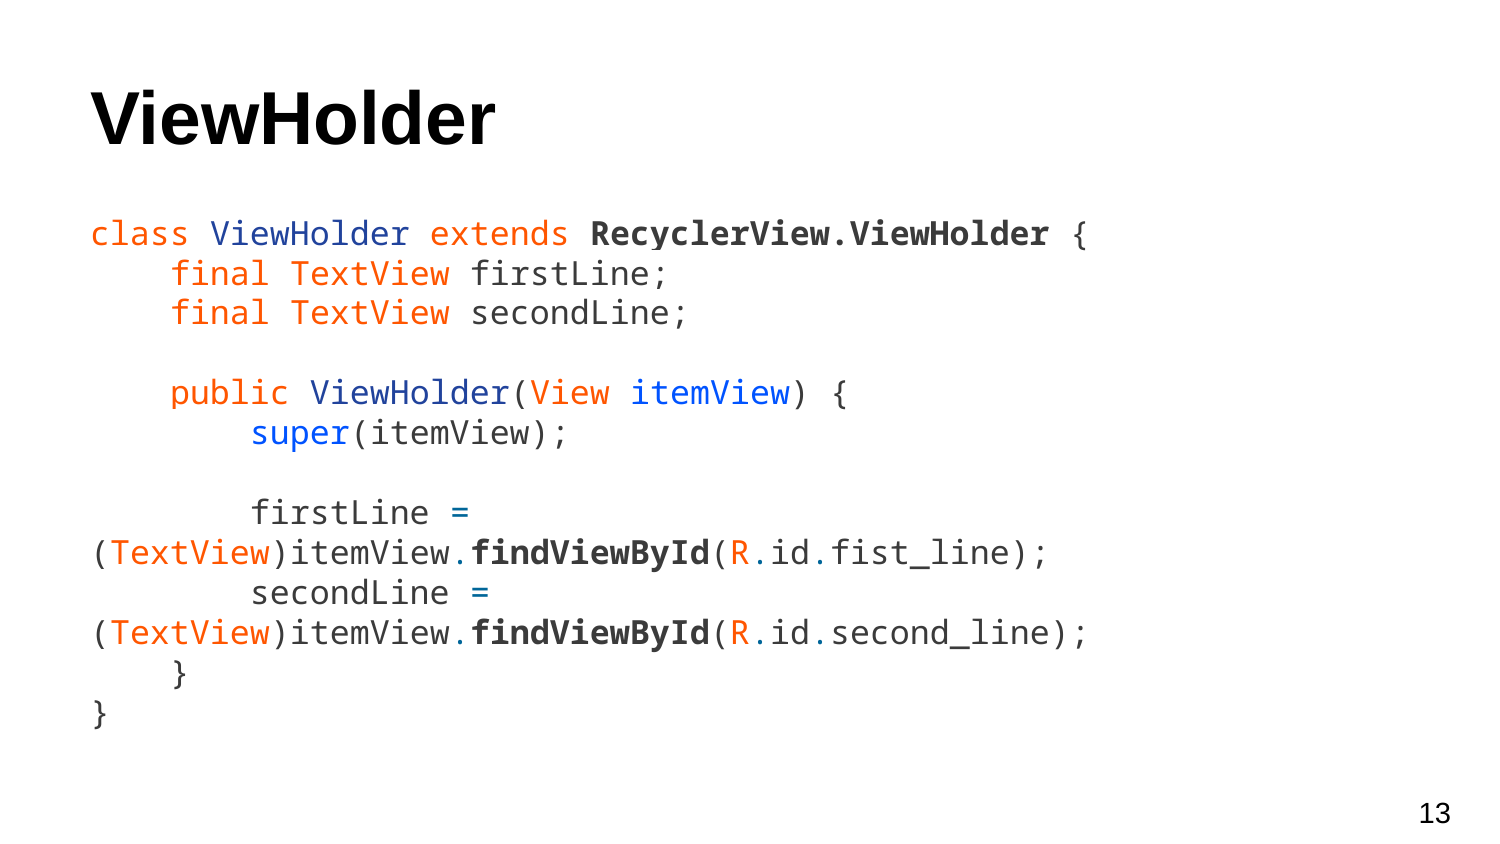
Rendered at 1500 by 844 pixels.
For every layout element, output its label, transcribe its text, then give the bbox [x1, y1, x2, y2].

slide_number ‹#› [1403, 779, 1494, 844]
list class ViewHolder extends RecyclerView.ViewHolder { final TextView firstLine; final TextView secondLine; public ViewHolder(View itemView) { super(itemView); firstLine = (TextView)itemView.findViewById(R.id.fist_line); secondLine = (TextView)itemView.findViewById(R.id.second_line); } } [75, 196, 1425, 808]
title ViewHolder [75, 33, 1425, 175]
